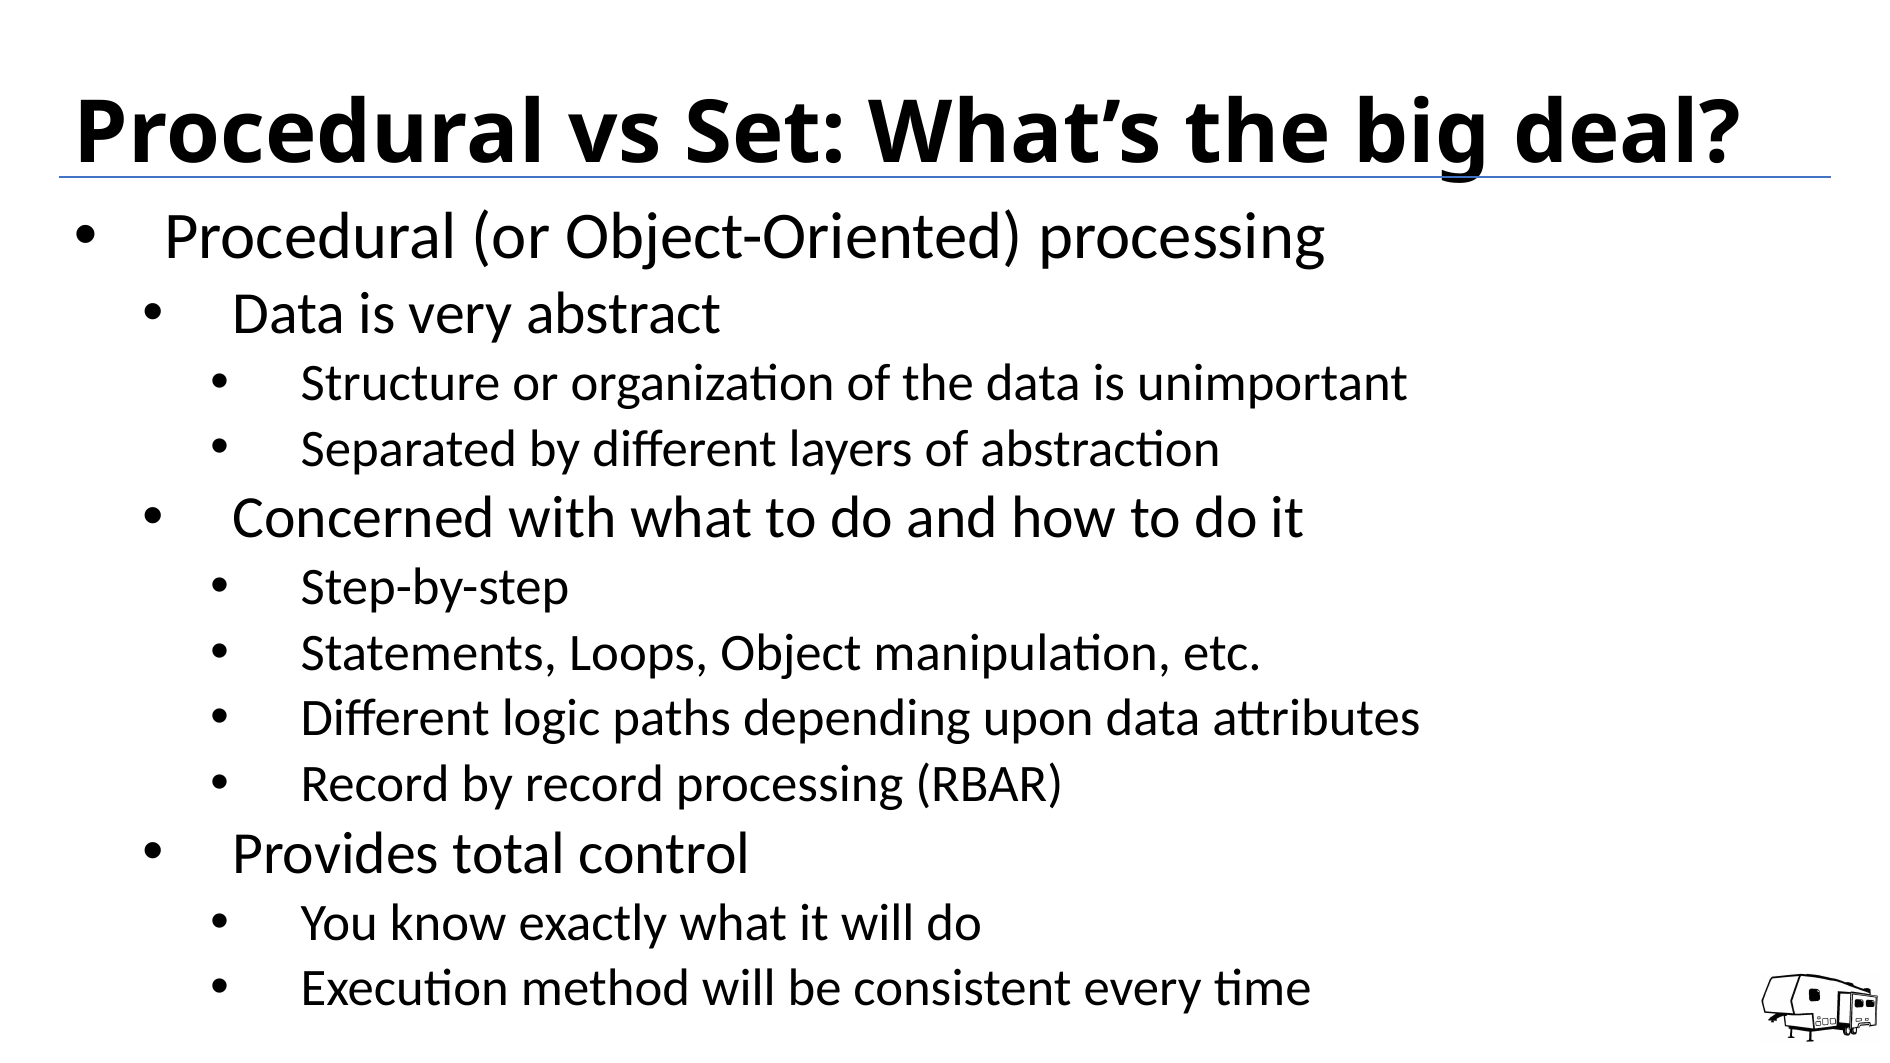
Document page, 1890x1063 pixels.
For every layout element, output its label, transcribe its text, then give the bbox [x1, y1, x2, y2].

picture [1759, 973, 1879, 1043]
title Procedural vs Set: What’s the big deal? [58, 56, 1831, 190]
list Procedural (or Object-Oriented) processing Data is very abstract Structure or organization of the data is unimportant Separated by different layers of abstraction Concerned with what to do and how to do it Step-by-step Statements, Loops, Object manipulation, etc. Different logic paths depending upon data attributes Record by record processing (RBAR) Provides total control You know exactly what it will do Execution method will be consistent every time [59, 193, 1831, 1034]
